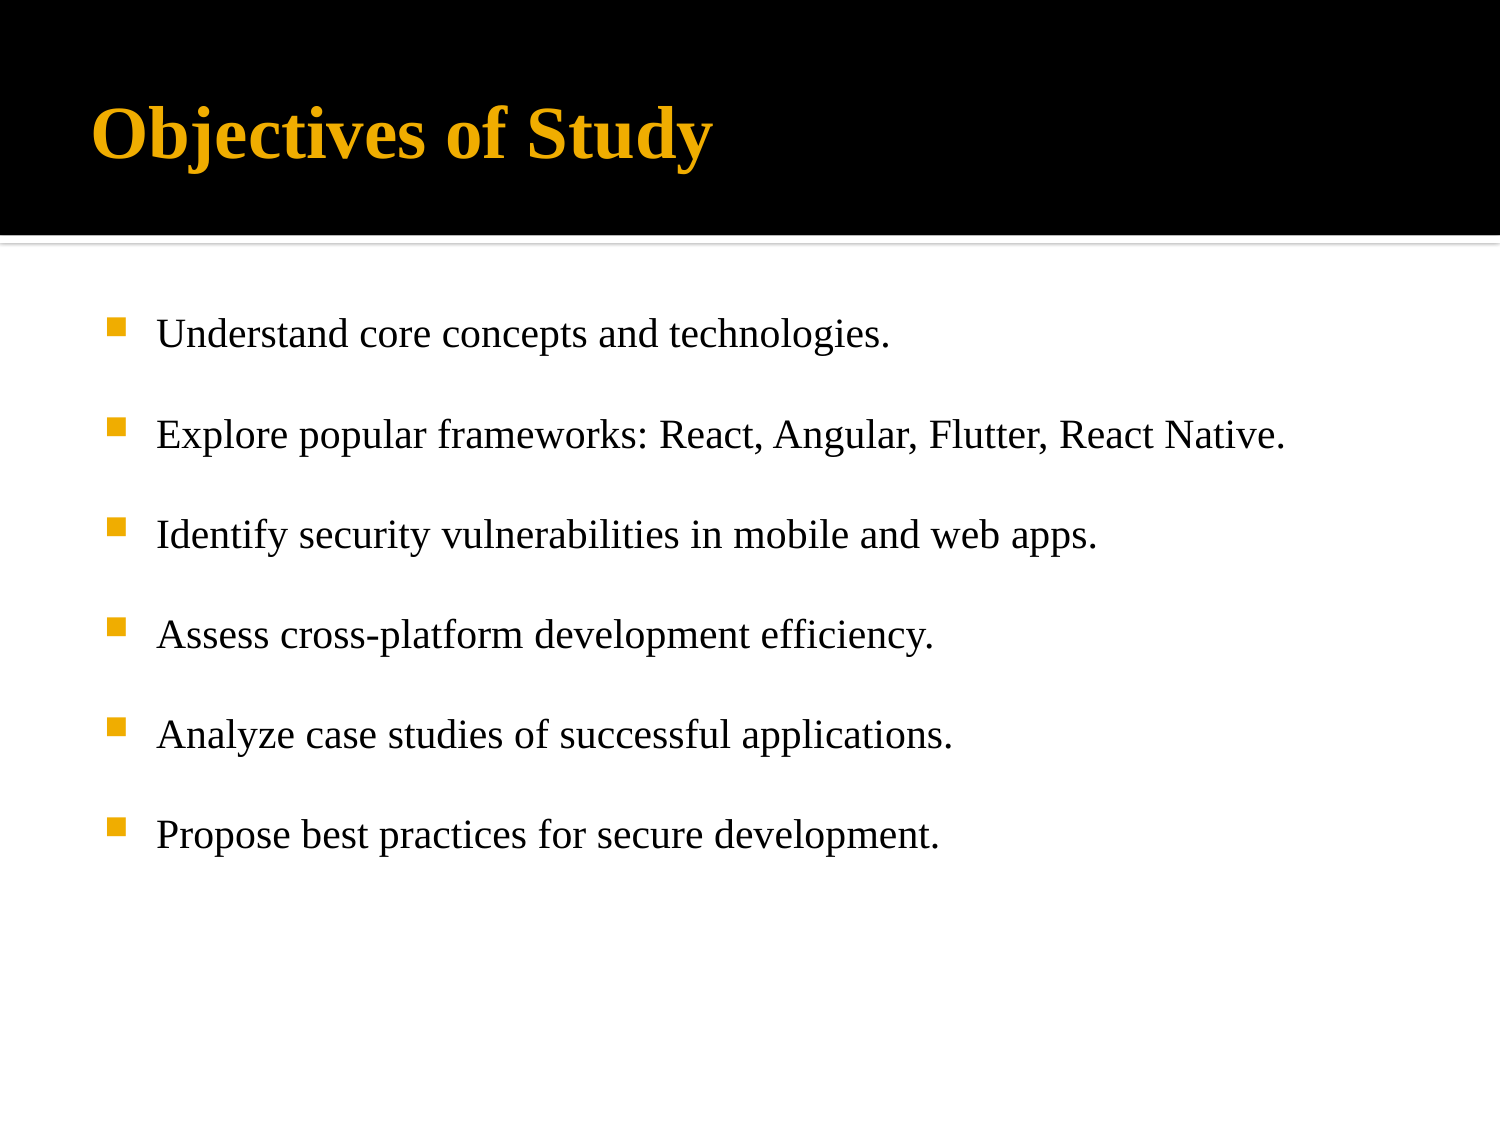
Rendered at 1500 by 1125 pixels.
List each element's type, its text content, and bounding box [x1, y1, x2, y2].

list Understand core concepts and technologies. Explore popular frameworks: React, Angular, Flutter, React Native. Identify security vulnerabilities in mobile and web apps. Assess cross-platform development efficiency. Analyze case studies of successful applications. Propose best practices for secure development. [75, 291, 1425, 1050]
title Objectives of Study [75, 25, 1425, 231]
